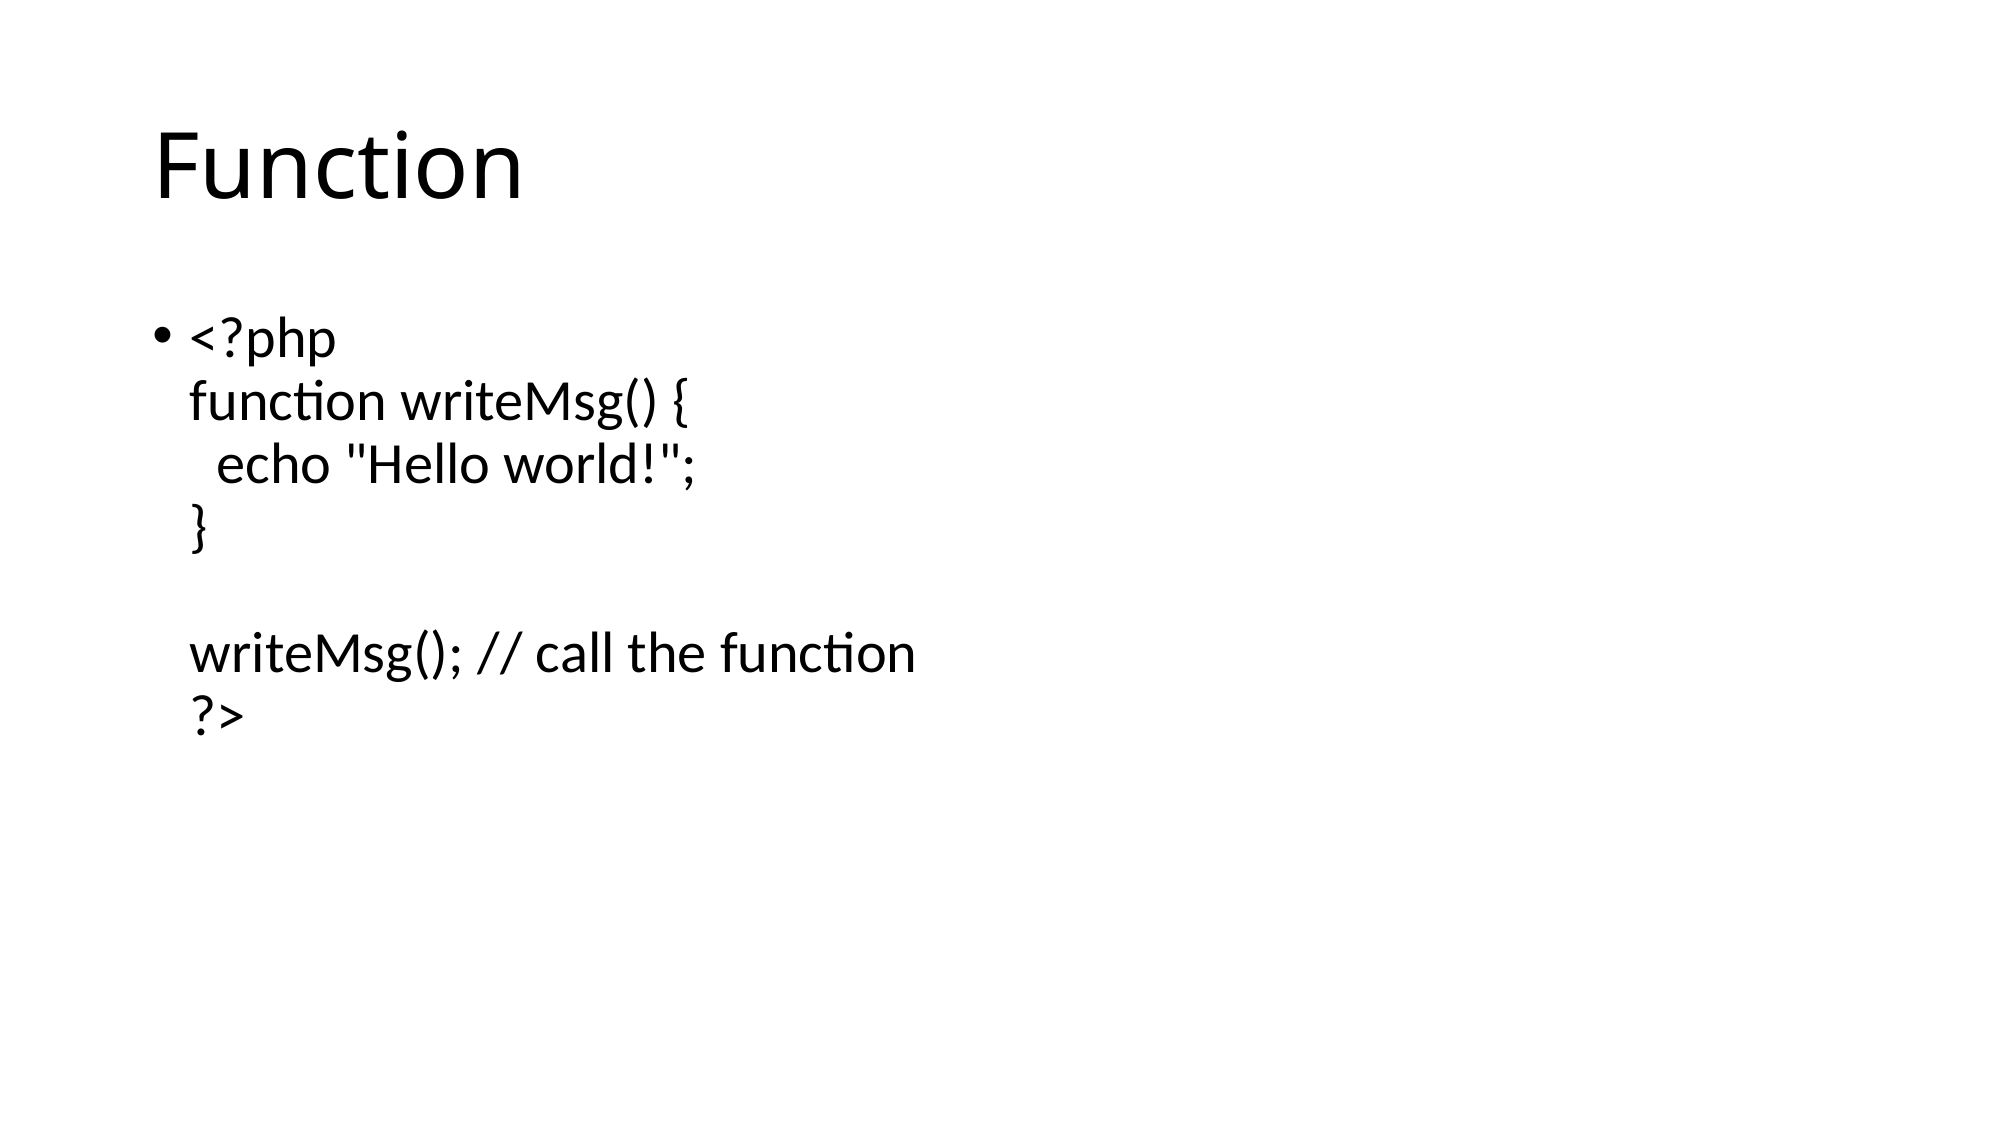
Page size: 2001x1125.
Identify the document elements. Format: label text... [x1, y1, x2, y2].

list <?php function writeMsg() { echo "Hello world!"; } writeMsg(); // call the function ?> [137, 299, 1863, 1014]
title Function [137, 59, 1863, 278]
